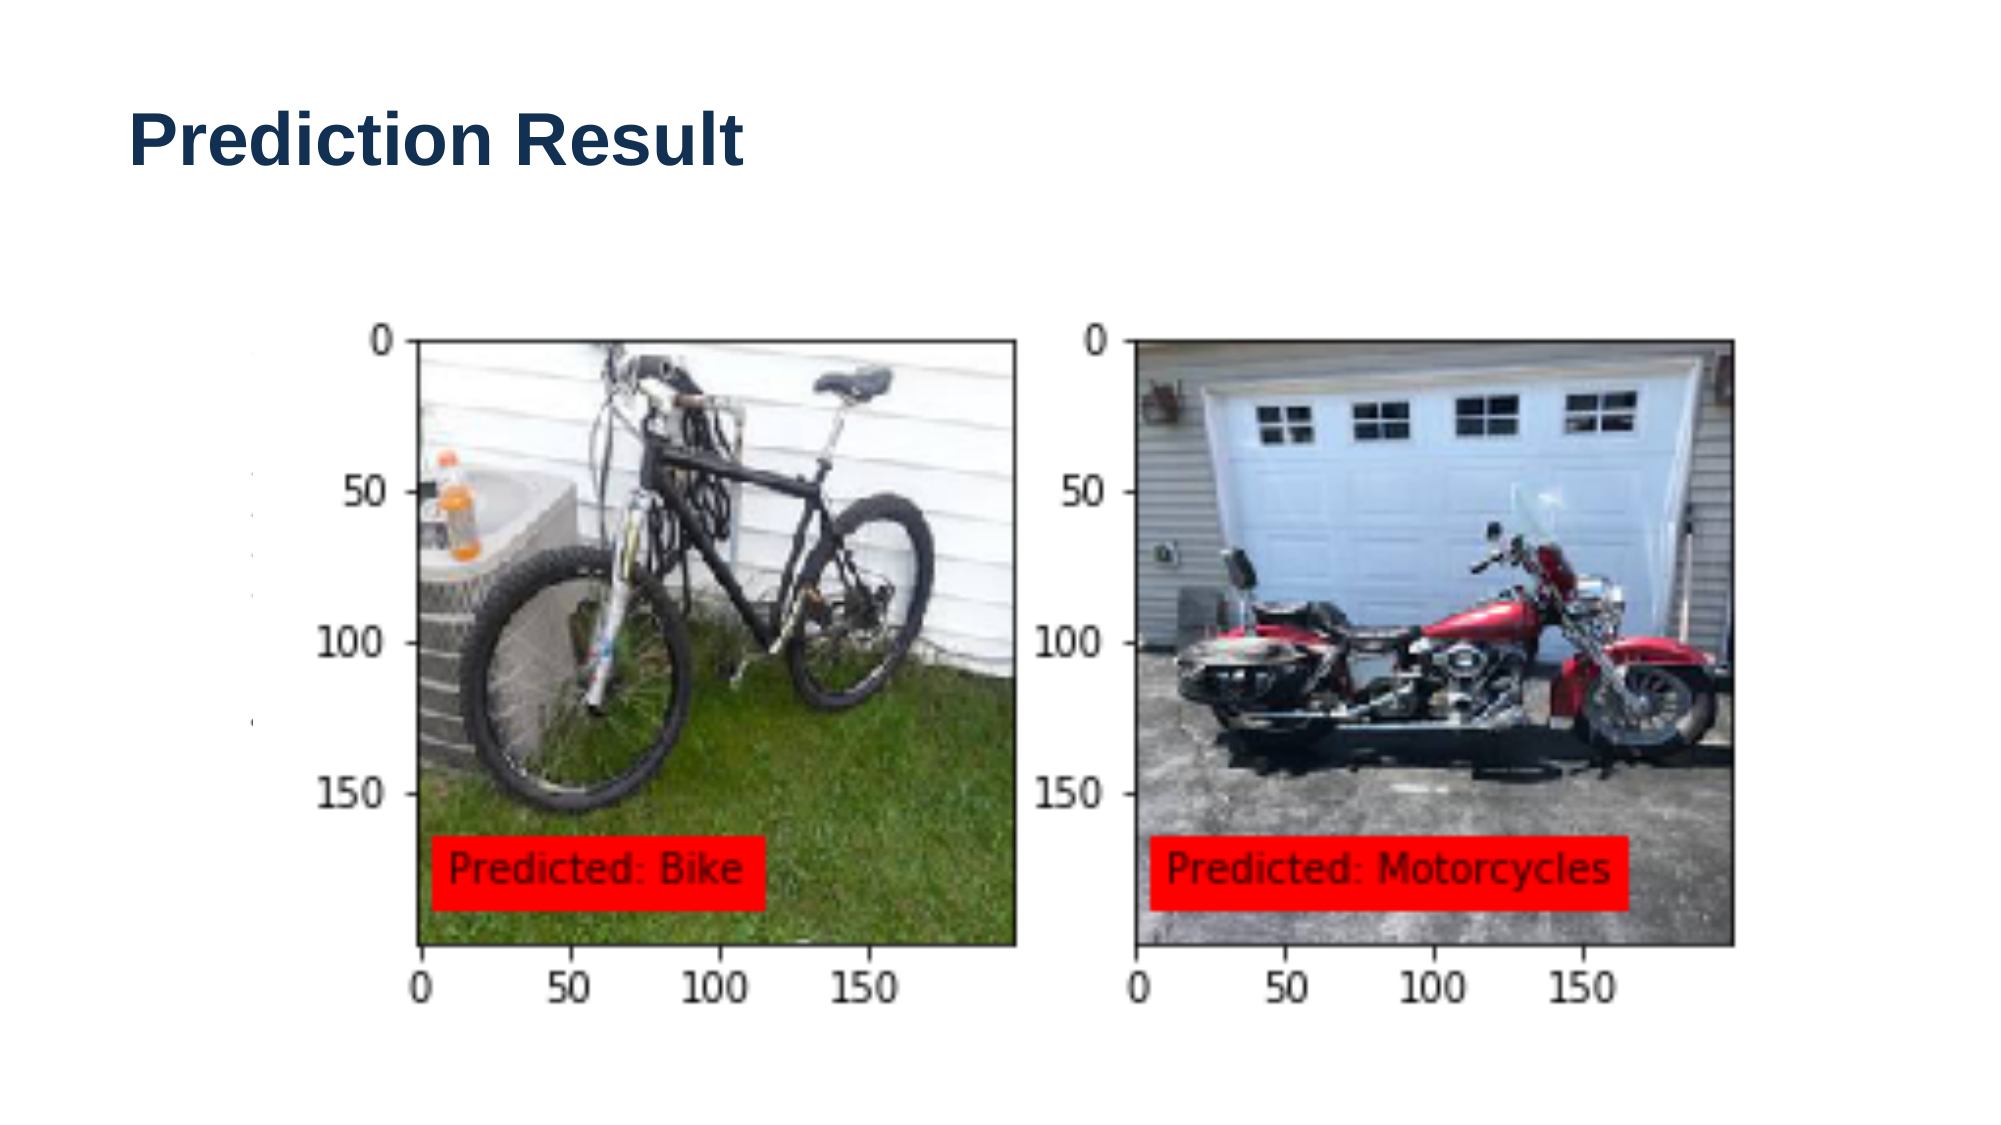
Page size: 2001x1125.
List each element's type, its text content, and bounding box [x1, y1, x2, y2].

text_box Prediction Result [128, 90, 745, 181]
picture [237, 305, 1799, 1044]
